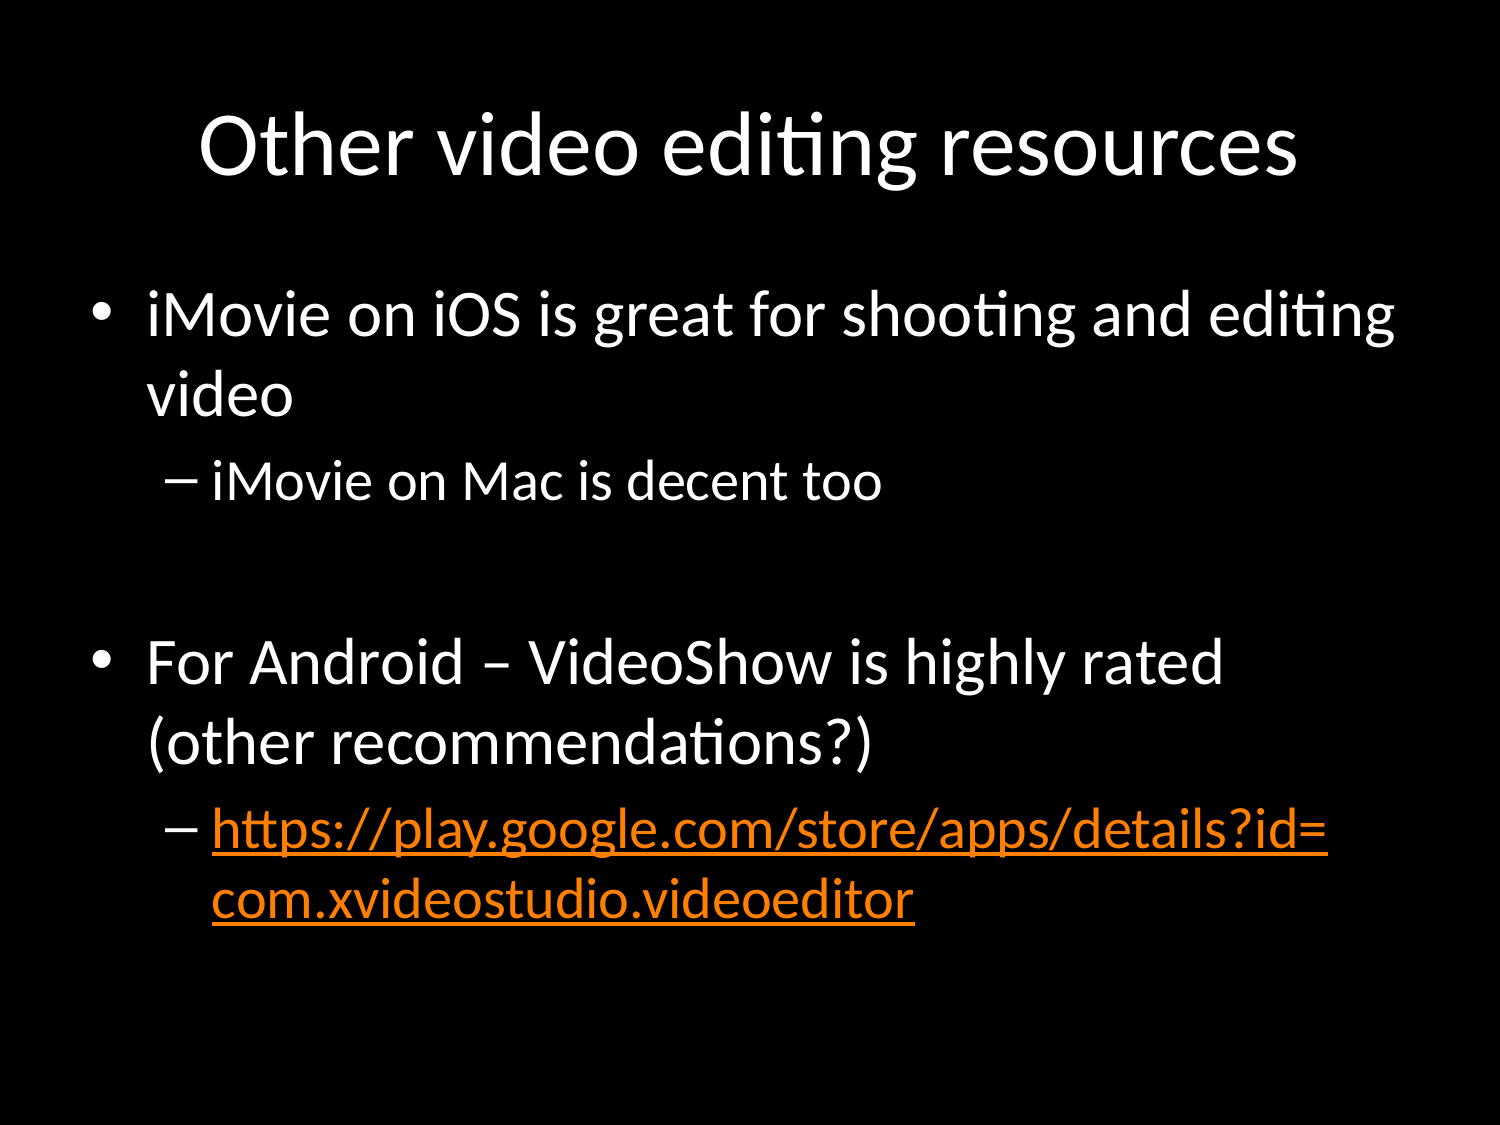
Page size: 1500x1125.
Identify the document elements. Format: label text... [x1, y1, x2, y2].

list iMovie on iOS is great for shooting and editing video iMovie on Mac is decent too For Android – VideoShow is highly rated (other recommendations?) https://play.google.com/store/apps/details?id=com.xvideostudio.videoeditor [75, 262, 1425, 1005]
title Other video editing resources [75, 45, 1425, 233]
